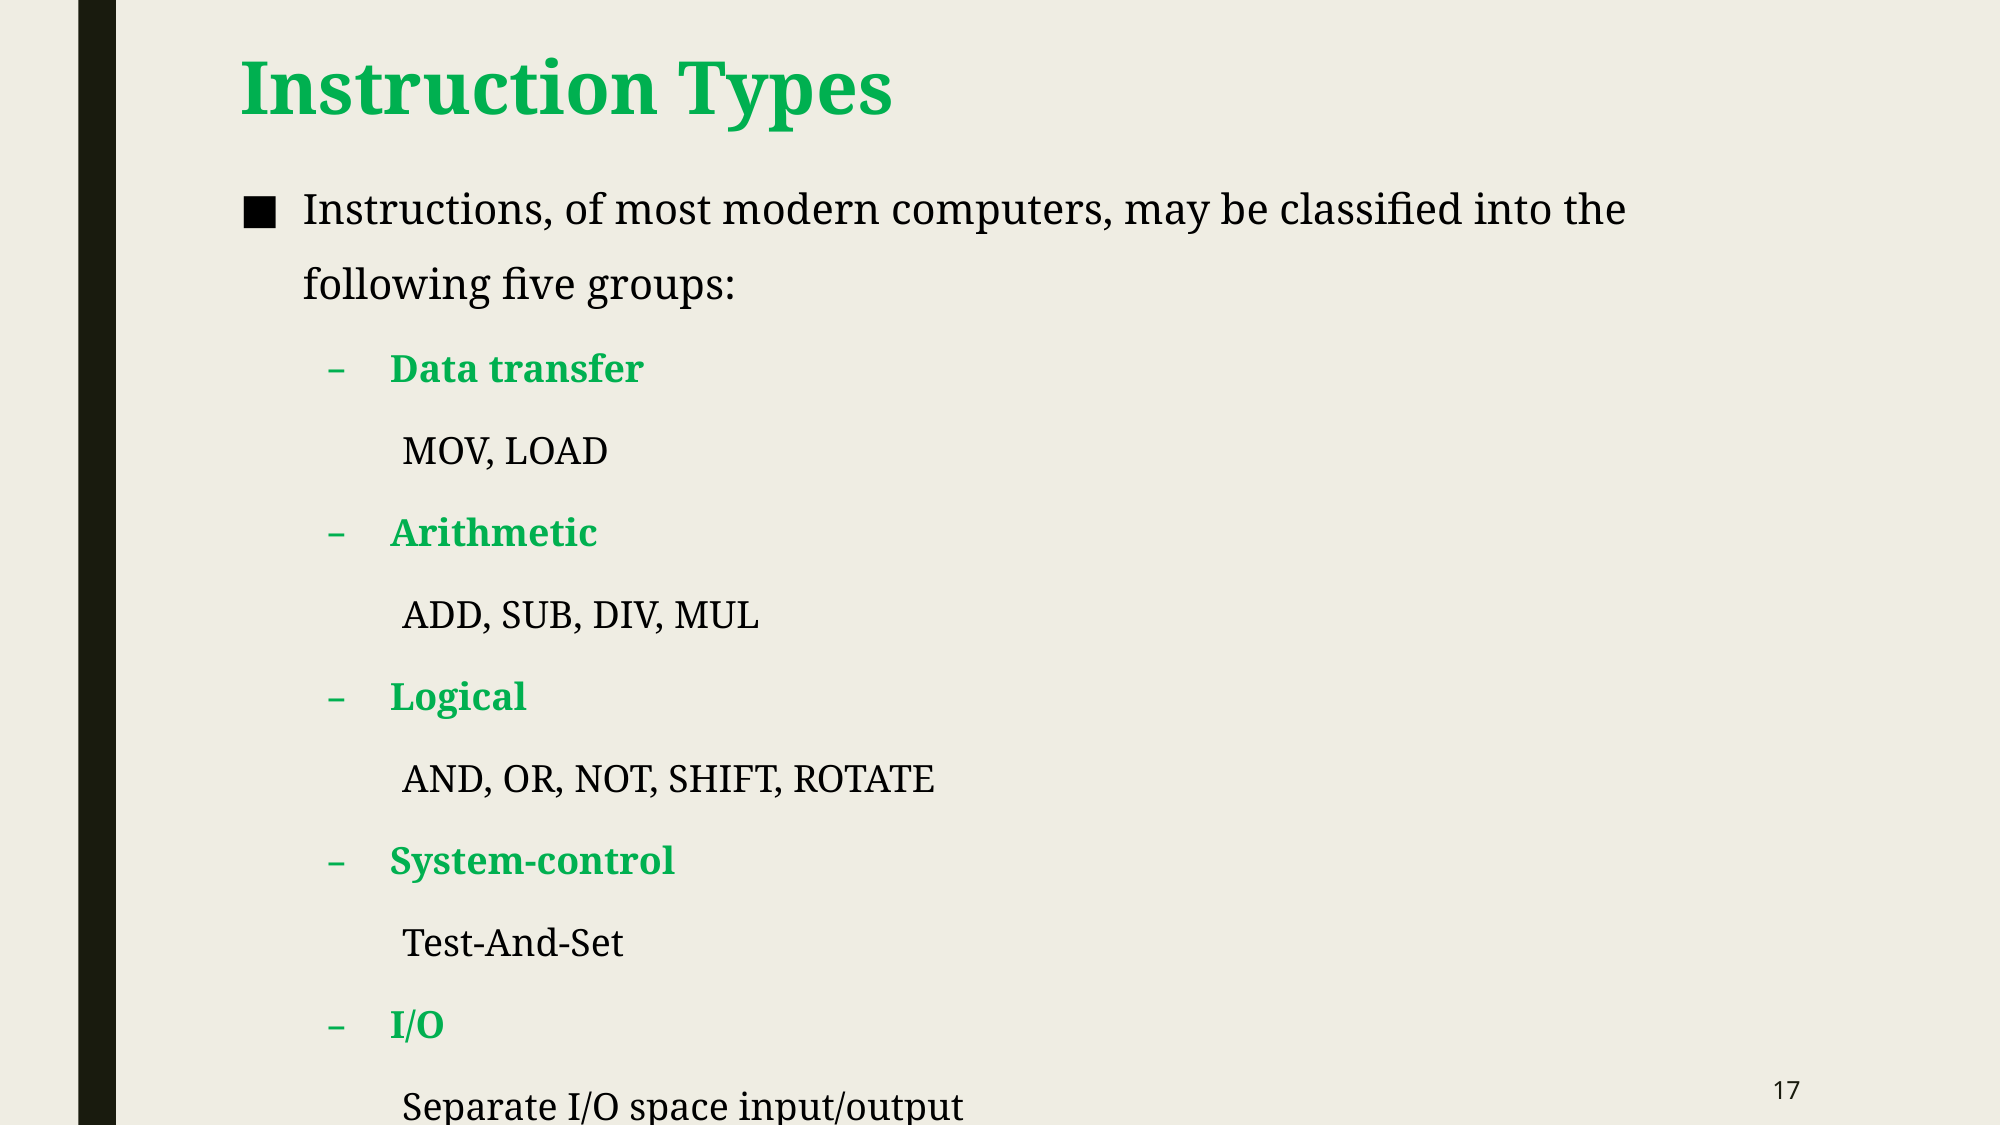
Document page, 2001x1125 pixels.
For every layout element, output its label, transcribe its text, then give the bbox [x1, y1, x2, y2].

title Instruction Types [225, 44, 916, 149]
list Instructions, of most modern computers, may be classified into the following five groups: Data transfer MOV, LOAD Arithmetic ADD, SUB, DIV, MUL Logical AND, OR, NOT, SHIFT, ROTATE System-control Test-And-Set I/O Separate I/O space input/output [225, 149, 1800, 1048]
slide_number 17 [1553, 1058, 1816, 1125]
